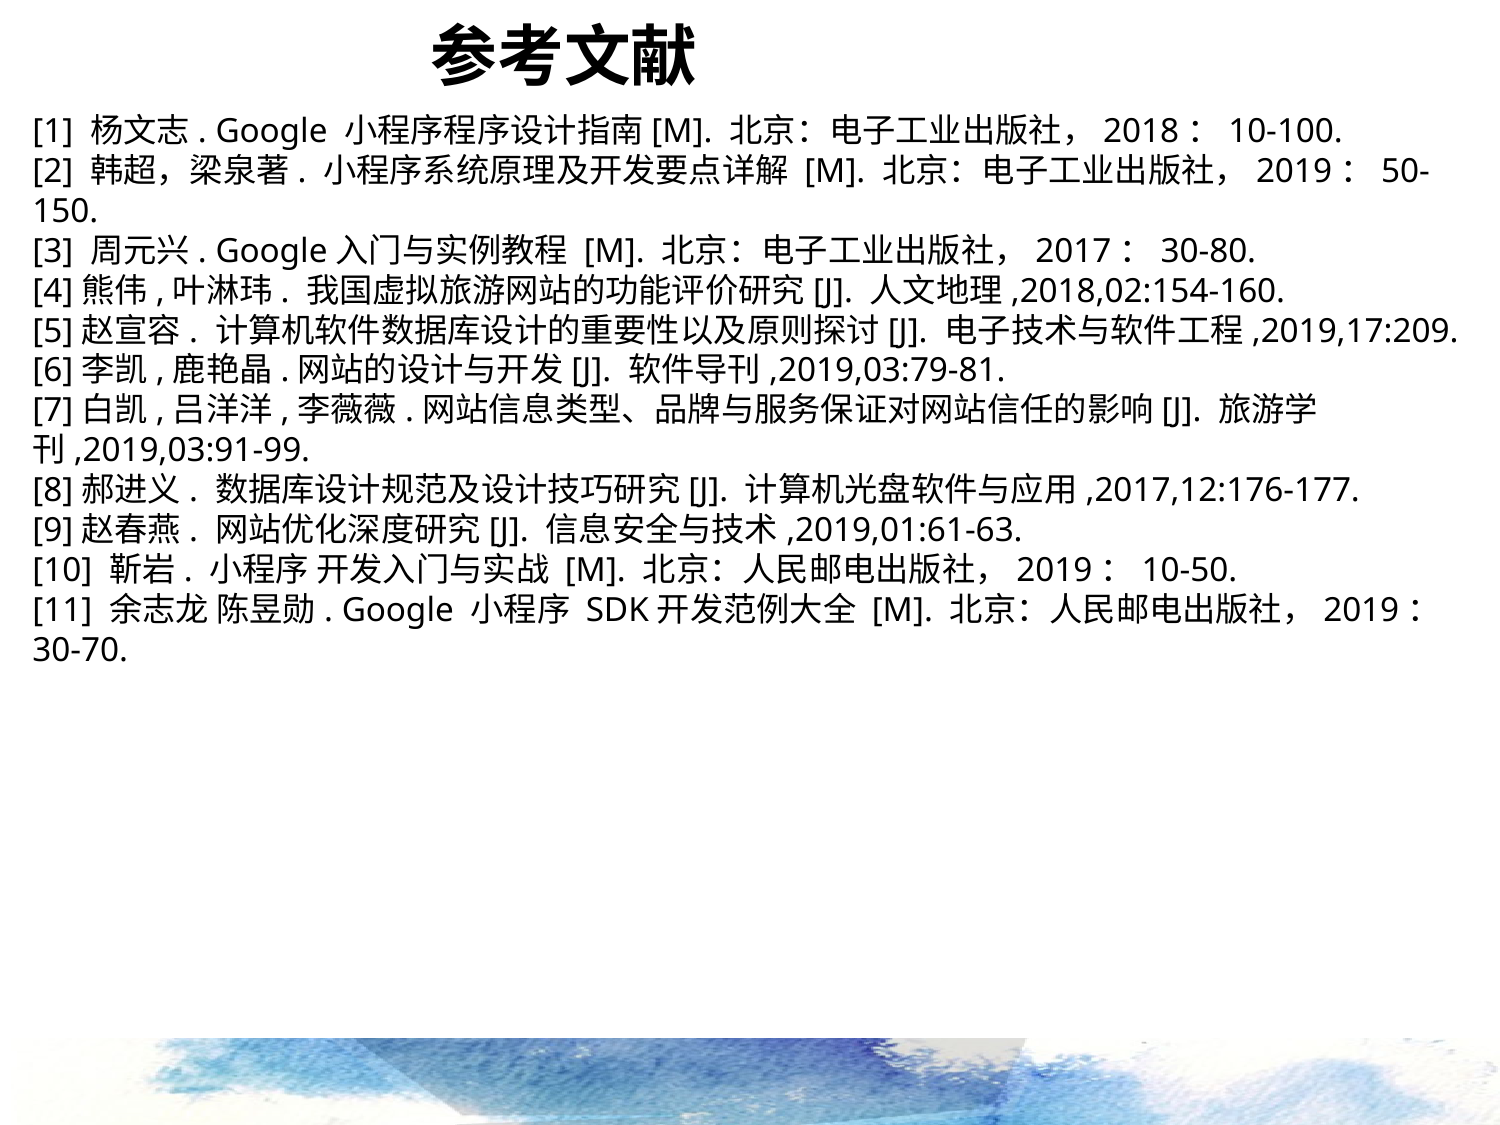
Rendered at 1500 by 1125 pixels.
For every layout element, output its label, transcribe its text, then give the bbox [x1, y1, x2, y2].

text_box [1] 杨文志. Google 小程序程序设计指南[M]. 北京：电子工业出版社，2018：10-100. [2] 韩超，梁泉著. 小程序系统原理及开发要点详解 [M]. 北京：电子工业出版社，2019：50-150. [3] 周元兴. Google入门与实例教程 [M]. 北京：电子工业出版社，2017：30-80. [4]熊伟,叶淋玮. 我国虚拟旅游网站的功能评价研究[J]. 人文地理,2018,02:154-160. [5]赵宣容. 计算机软件数据库设计的重要性以及原则探讨[J]. 电子技术与软件工程,2019,17:209. [6]李凯,鹿艳晶.网站的设计与开发[J]. 软件导刊,2019,03:79-81. [7]白凯,吕洋洋,李薇薇.网站信息类型、品牌与服务保证对网站信任的影响[J]. 旅游学刊,2019,03:91-99. [8]郝进义. 数据库设计规范及设计技巧研究[J]. 计算机光盘软件与应用,2017,12:176-177. [9]赵春燕. 网站优化深度研究[J]. 信息安全与技术,2019,01:61-63. [10] 靳岩. 小程序 开发入门与实战 [M]. 北京：人民邮电出版社，2019：10-50. [11] 余志龙 陈昱勋. Google 小程序 SDK开发范例大全 [M]. 北京：人民邮电出版社，2019：30-70. [17, 101, 1478, 756]
picture [11, 1038, 1500, 1125]
text_box 参考文献 [147, 5, 981, 101]
